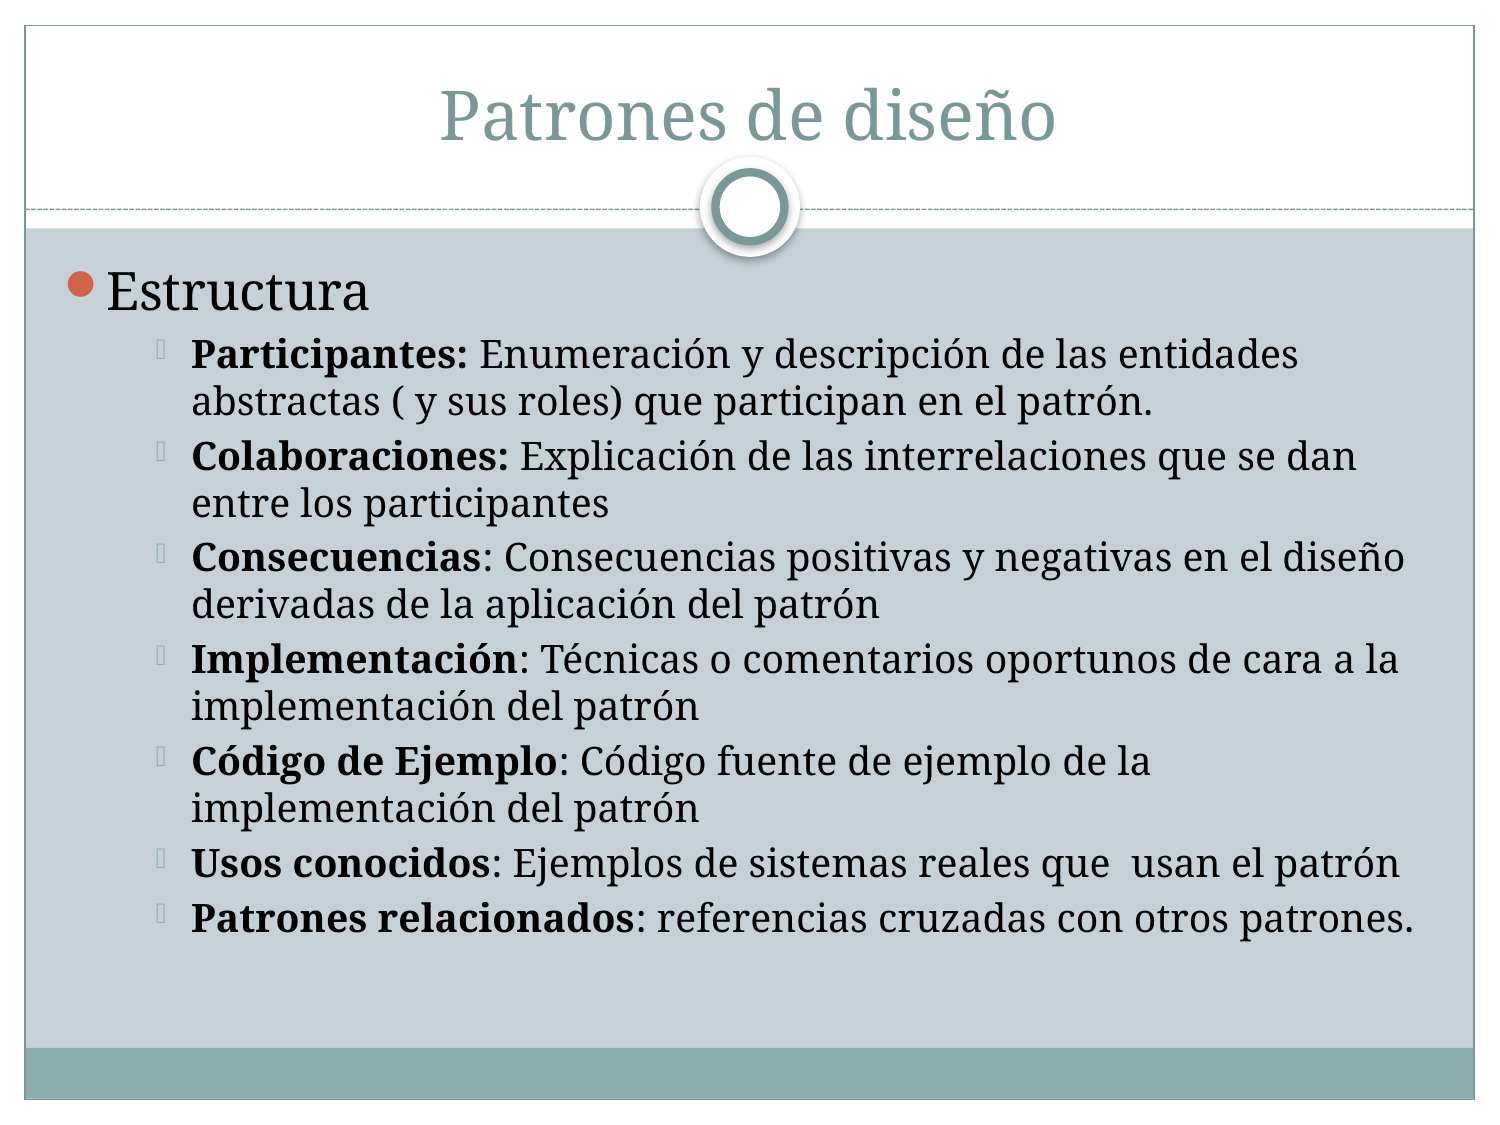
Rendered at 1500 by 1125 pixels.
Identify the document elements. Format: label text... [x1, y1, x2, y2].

list Estructura Participantes: Enumeración y descripción de las entidades abstractas ( y sus roles) que participan en el patrón. Colaboraciones: Explicación de las interrelaciones que se dan entre los participantes Consecuencias: Consecuencias positivas y negativas en el diseño derivadas de la aplicación del patrón Implementación: Técnicas o comentarios oportunos de cara a la implementación del patrón Código de Ejemplo: Código fuente de ejemplo de la implementación del patrón Usos conocidos: Ejemplos de sistemas reales que usan el patrón Patrones relacionados: referencias cruzadas con otros patrones. [49, 250, 1445, 1001]
title Patrones de diseño [49, 37, 1450, 162]
